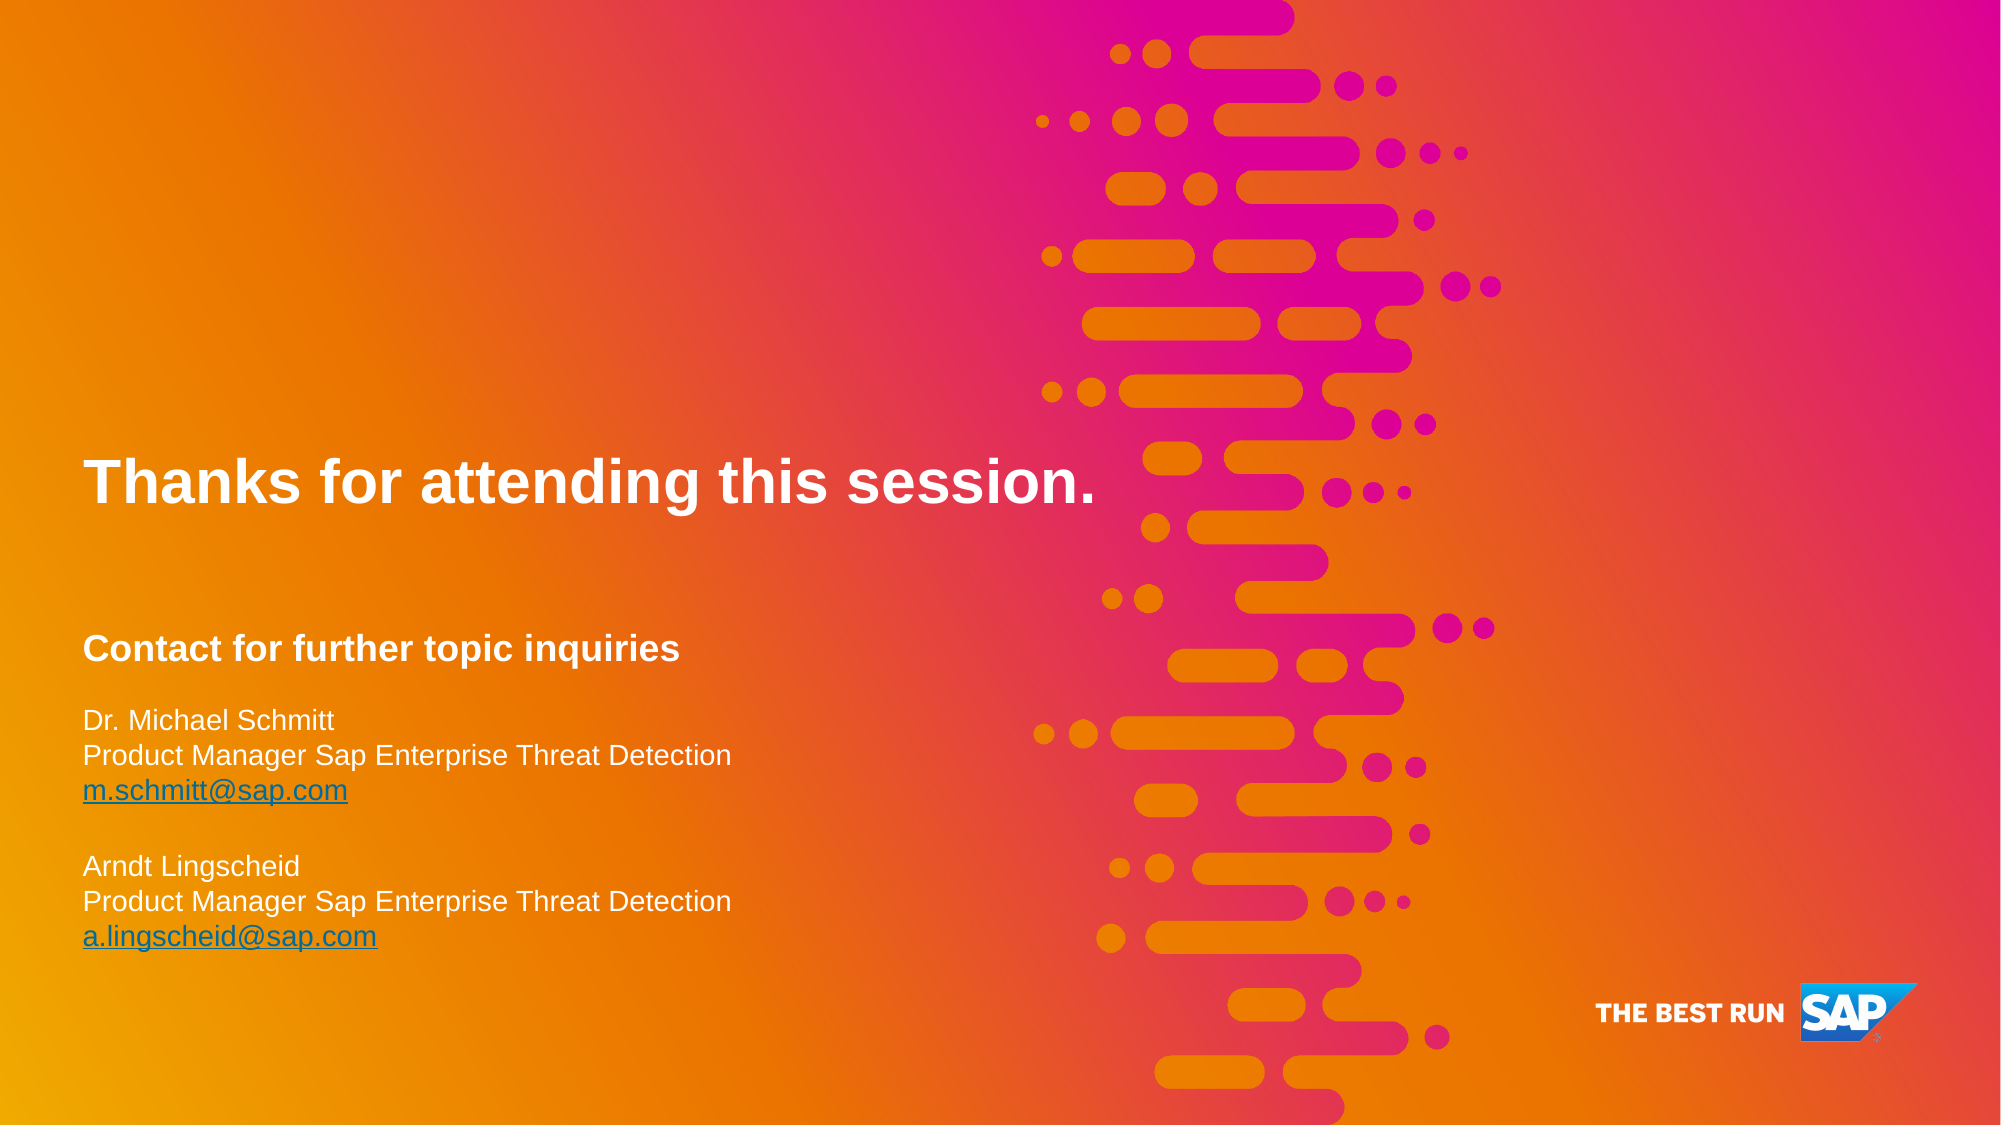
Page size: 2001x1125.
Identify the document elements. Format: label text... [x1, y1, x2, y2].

list Arndt Lingscheid Product Manager Sap Enterprise Threat Detection a.lingscheid@sap.com [82, 846, 861, 989]
list Dr. Michael Schmitt Product Manager Sap Enterprise Threat Detection m.schmitt@sap.com [82, 701, 770, 817]
picture [0, 0, 2001, 1125]
